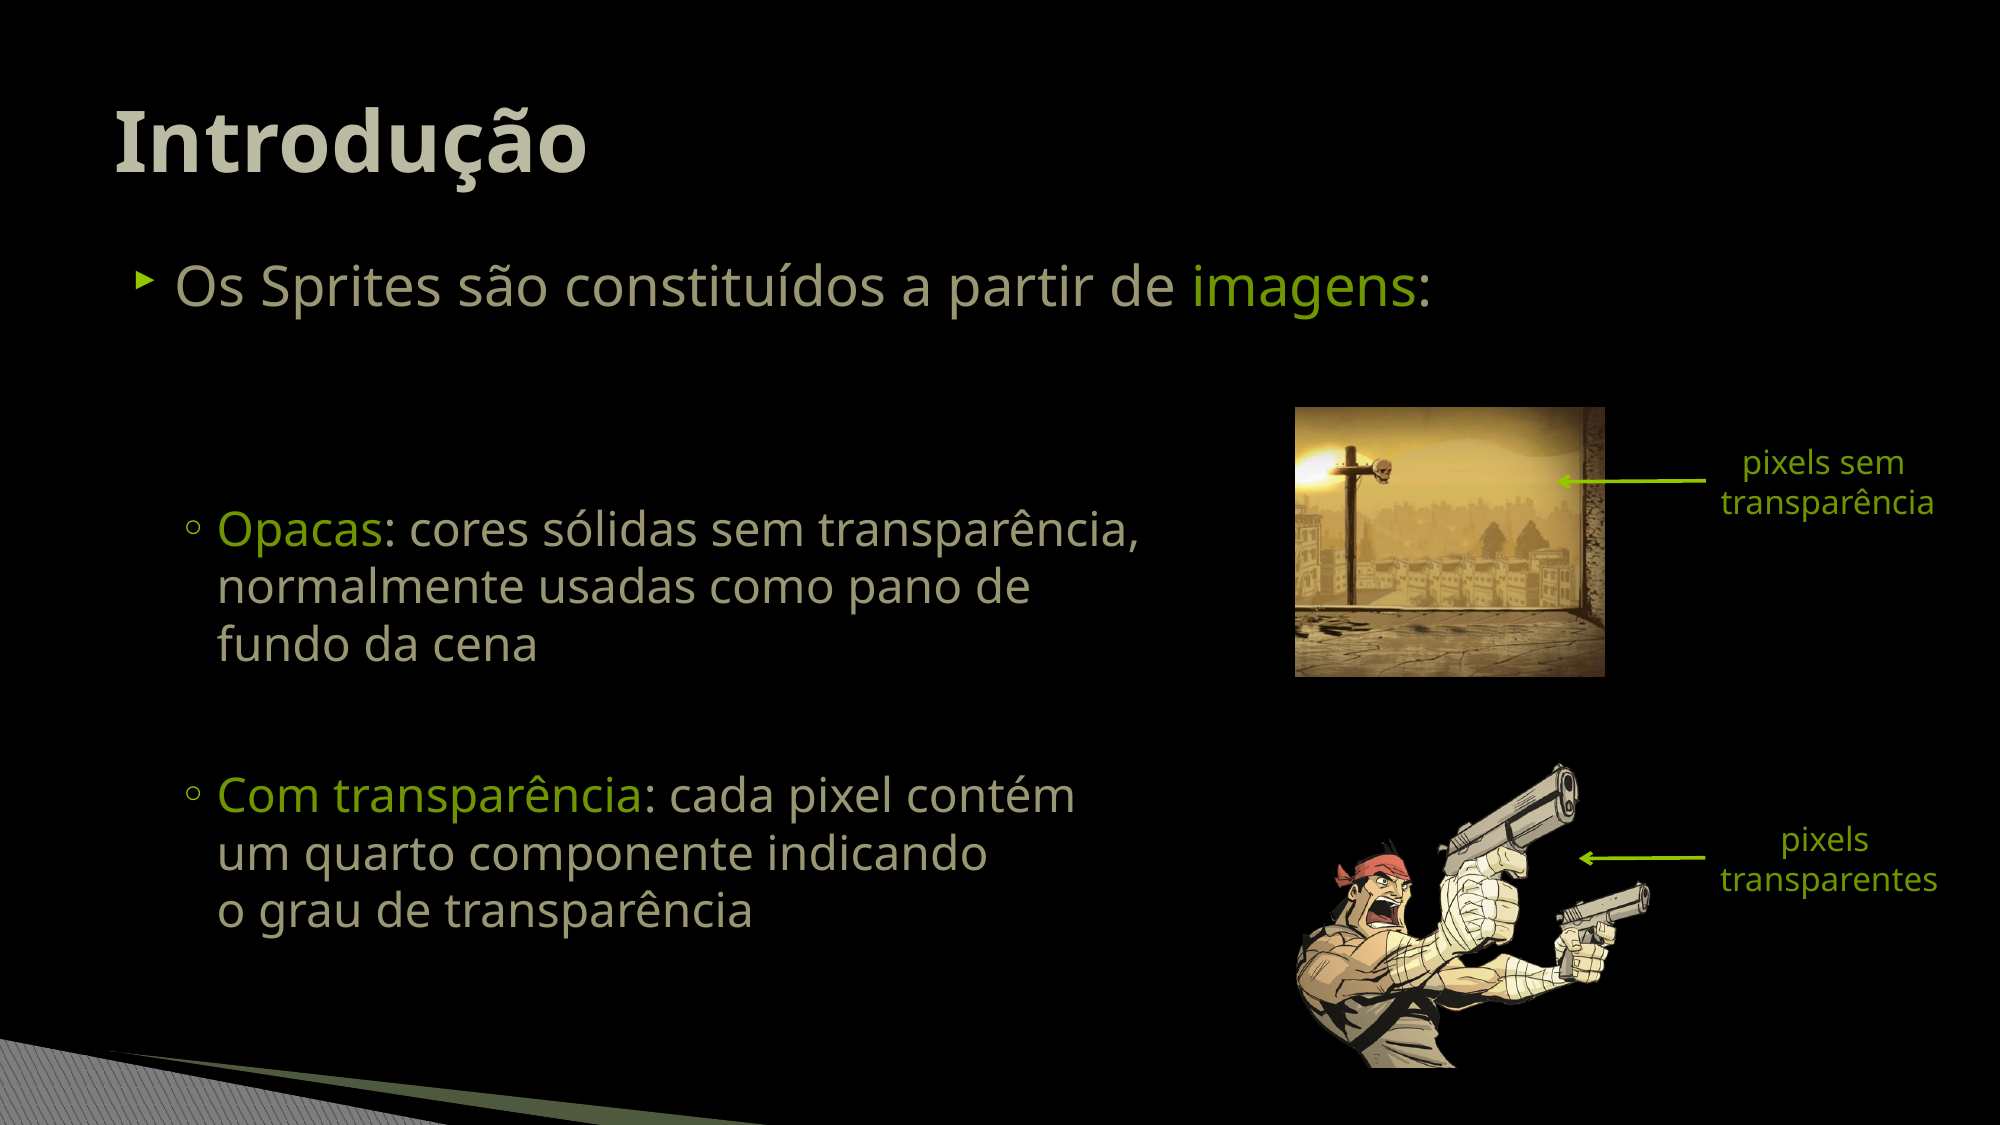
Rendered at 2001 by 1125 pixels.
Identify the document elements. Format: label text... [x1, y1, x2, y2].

list Os Sprites são constituídos a partir de imagens: Opacas: cores sólidas sem transparência, normalmente usadas como pano de fundo da cena Com transparência: cada pixel contém um quarto componente indicando o grau de transparência [99, 243, 1900, 986]
text_box pixels transparentes [1705, 810, 1954, 906]
picture [1294, 407, 1606, 677]
picture [1294, 761, 1652, 1068]
text_box pixels sem transparência [1705, 433, 1951, 529]
picture [0, 1038, 449, 1125]
title Introdução [99, 45, 1900, 233]
